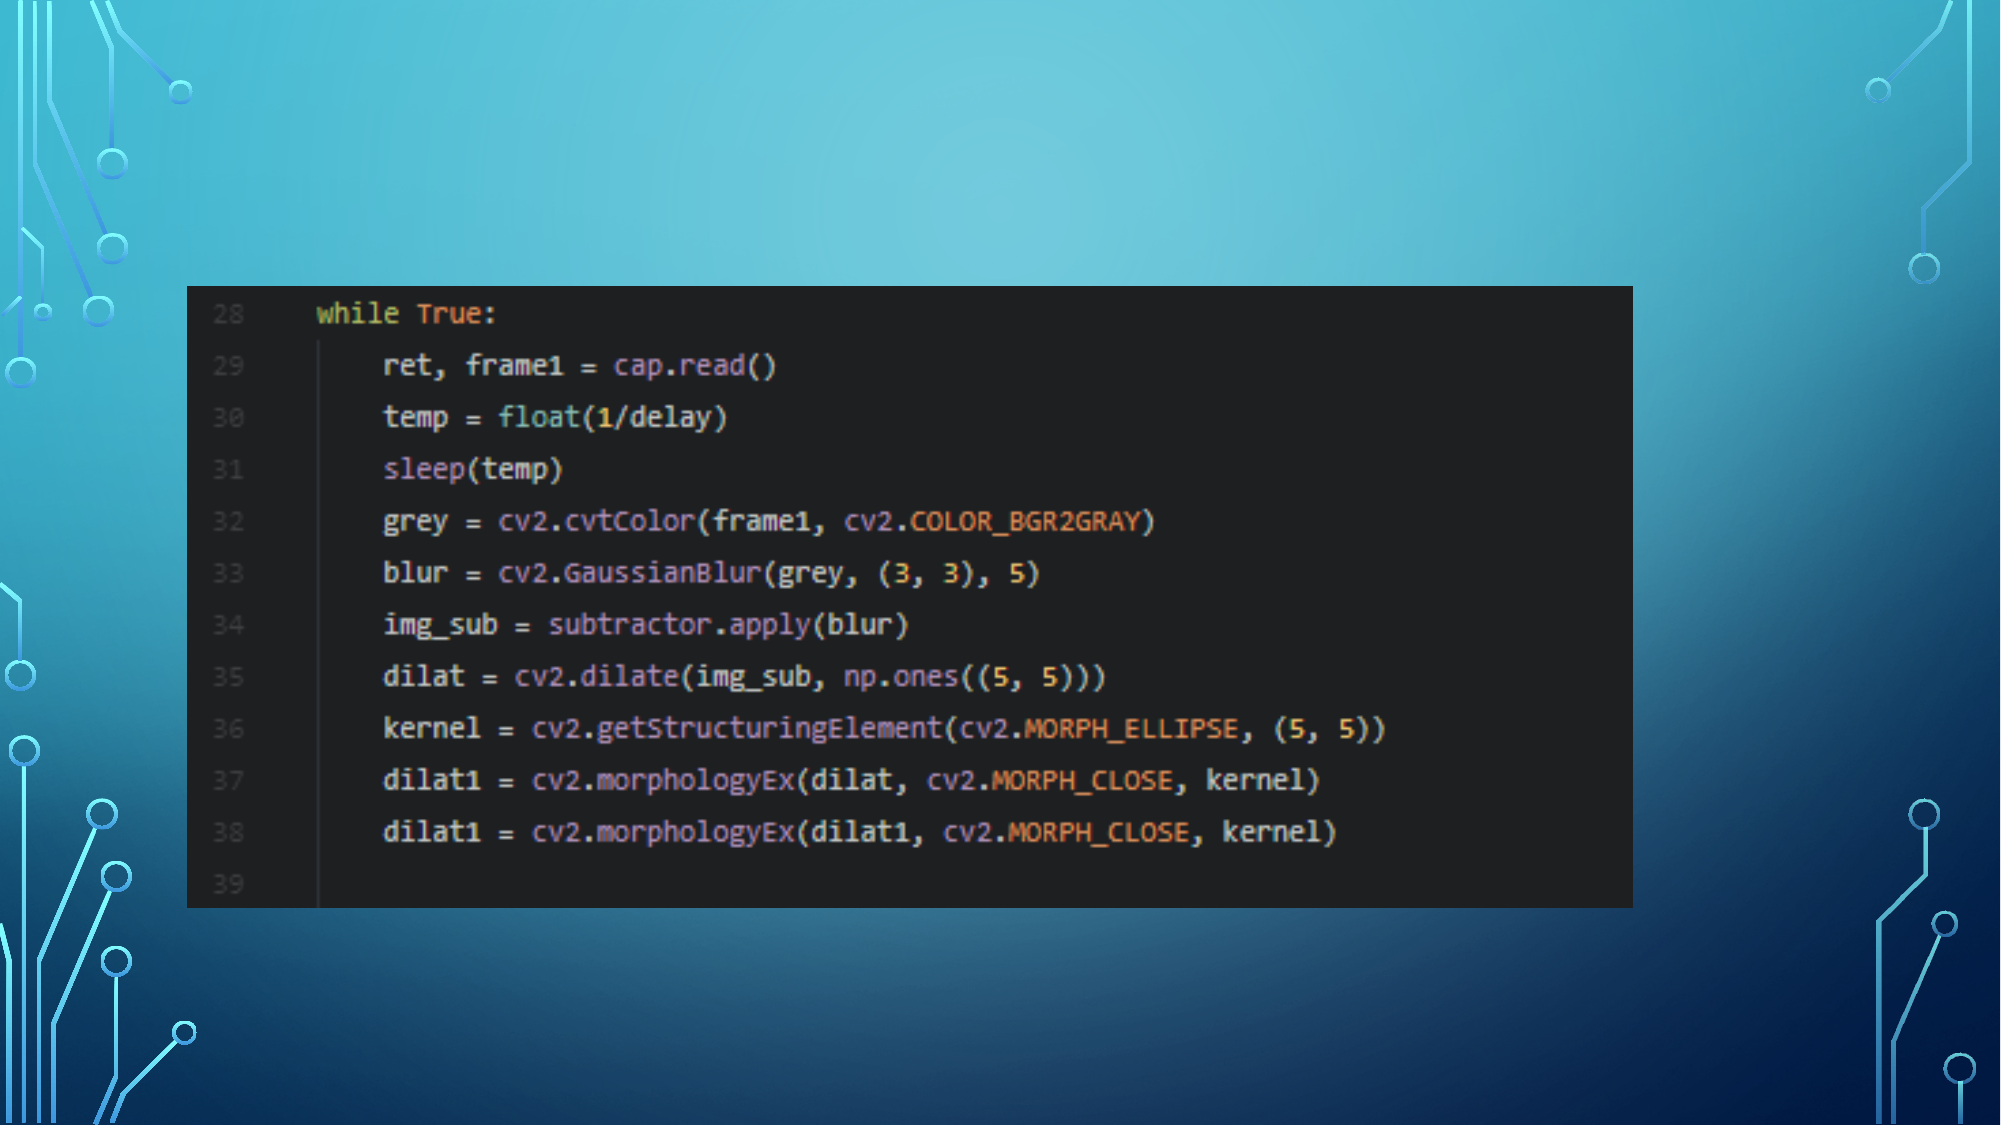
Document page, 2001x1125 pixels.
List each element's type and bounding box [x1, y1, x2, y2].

list [186, 286, 1633, 908]
